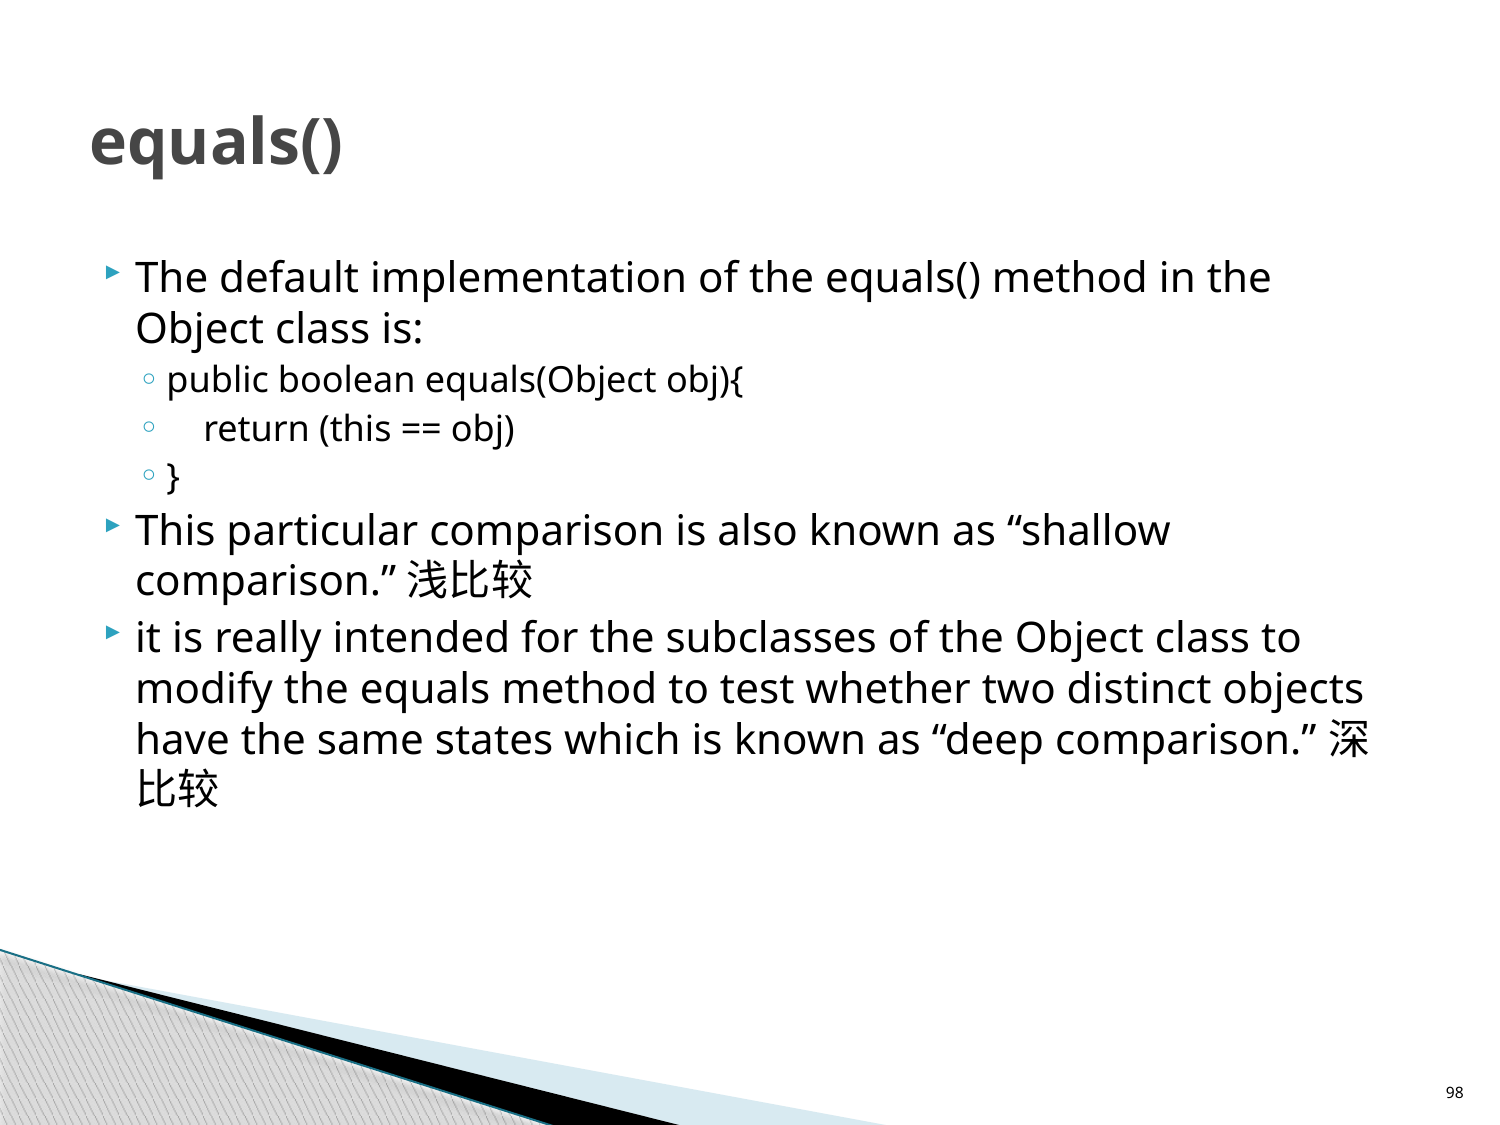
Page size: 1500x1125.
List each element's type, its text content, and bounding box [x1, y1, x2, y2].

slide_number 98 [1418, 1051, 1479, 1112]
title equals() [75, 45, 1425, 233]
list The default implementation of the equals() method in the Object class is: public boolean equals(Object obj){ return (this == obj) } This particular comparison is also known as “shallow comparison.”浅比较 it is really intended for the subclasses of the Object class to modify the equals method to test whether two distinct objects have the same states which is known as “deep comparison.”深比较 [75, 242, 1425, 986]
